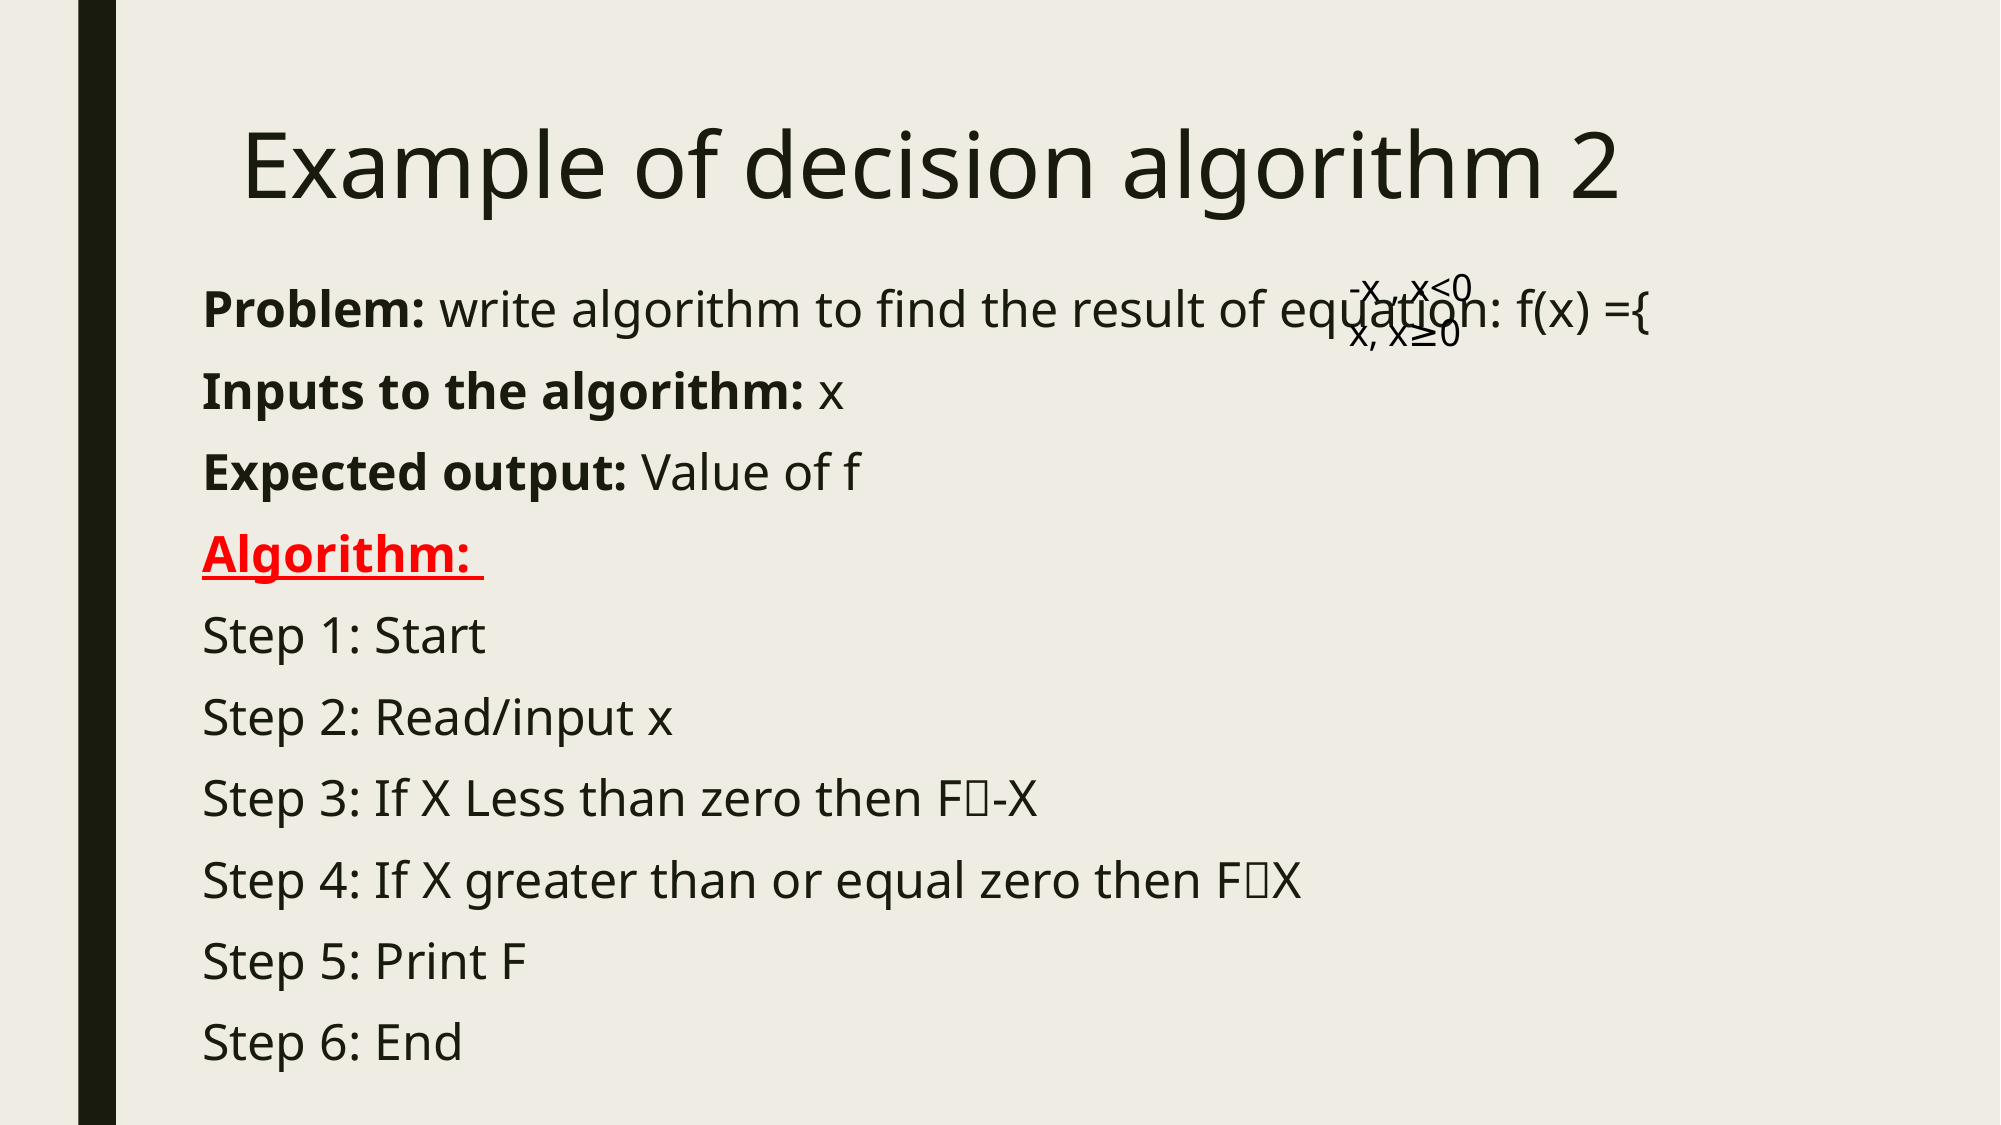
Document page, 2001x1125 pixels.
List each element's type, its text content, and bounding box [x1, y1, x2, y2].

text_box -x , x<0 x, x≥0 [1334, 256, 1507, 362]
title Example of decision algorithm 2 [225, 112, 1800, 275]
list Problem: write algorithm to find the result of equation: f(x) ={ Inputs to the algorithm: x Expected output: Value of f Algorithm: Step 1: Start Step 2: Read/input x Step 3: If X Less than zero then F-X Step 4: If X greater than or equal zero then FX Step 5: Print F Step 6: End [187, 275, 1813, 1102]
